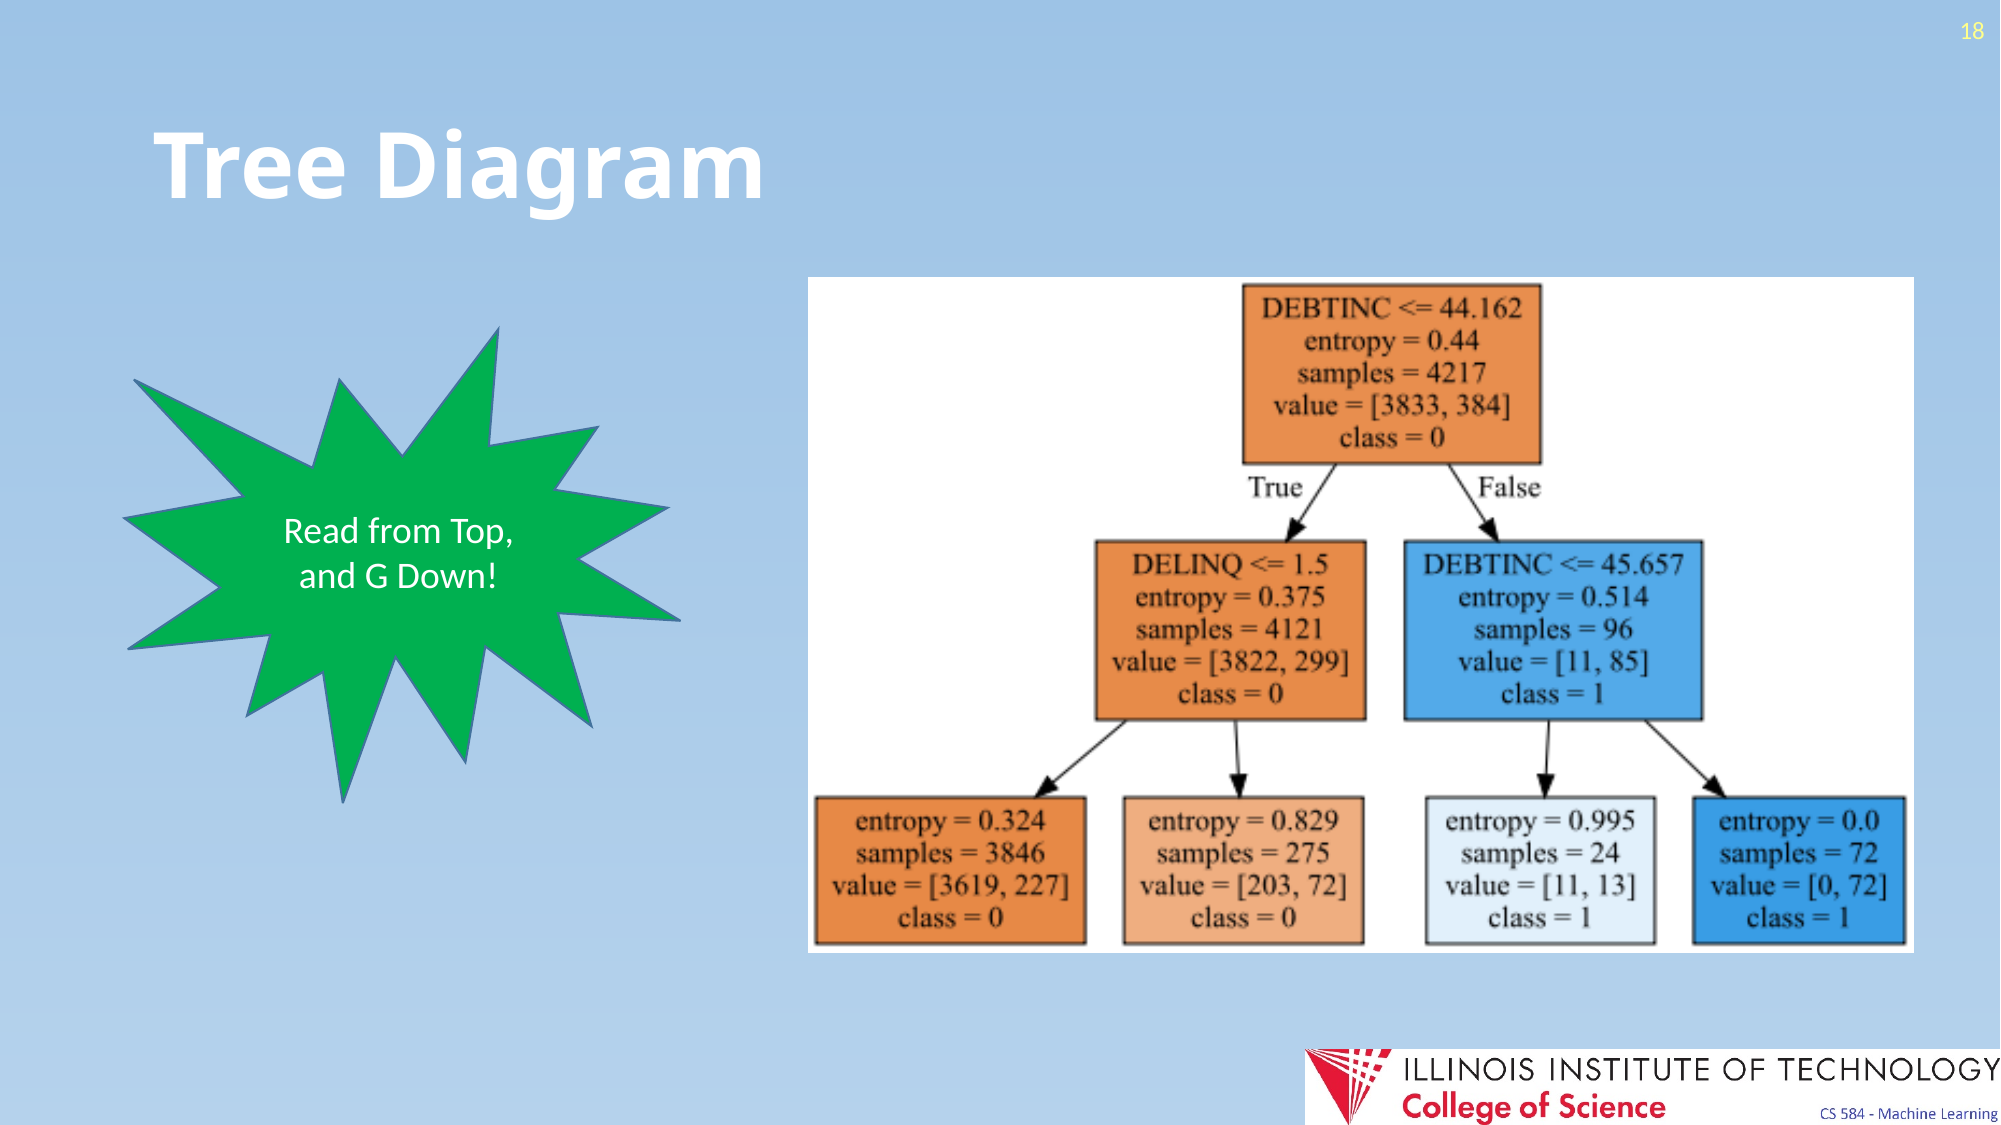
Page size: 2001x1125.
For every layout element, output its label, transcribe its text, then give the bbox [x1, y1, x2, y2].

title Tree Diagram [137, 59, 1863, 278]
slide_number 18 [1550, 0, 2000, 60]
picture [1305, 1049, 2000, 1125]
text_box Read from Top, and G Down! [121, 325, 682, 804]
picture [808, 277, 1914, 953]
